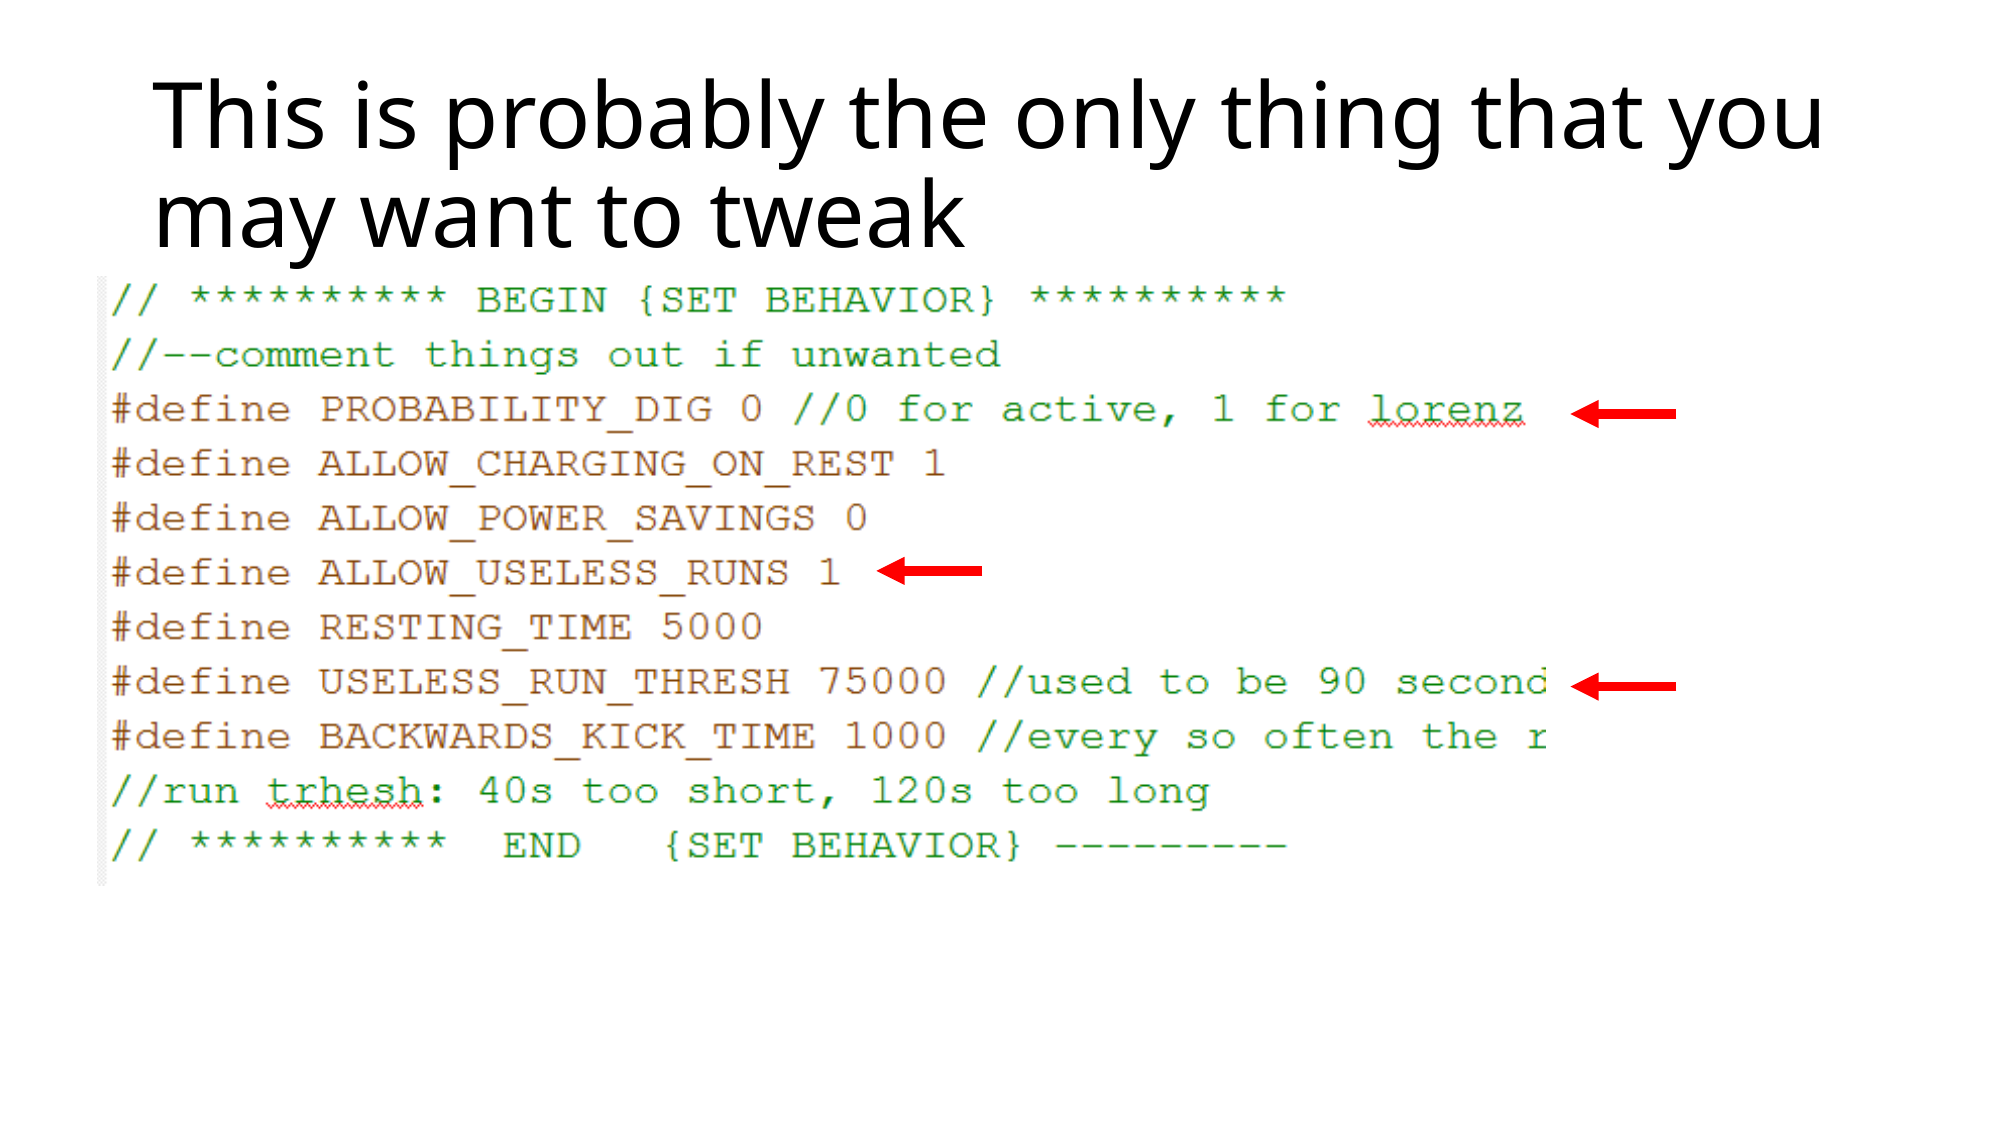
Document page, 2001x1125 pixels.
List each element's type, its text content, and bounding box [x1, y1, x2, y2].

title This is probably the only thing that you may want to tweak [137, 59, 1863, 278]
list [97, 276, 1546, 886]
